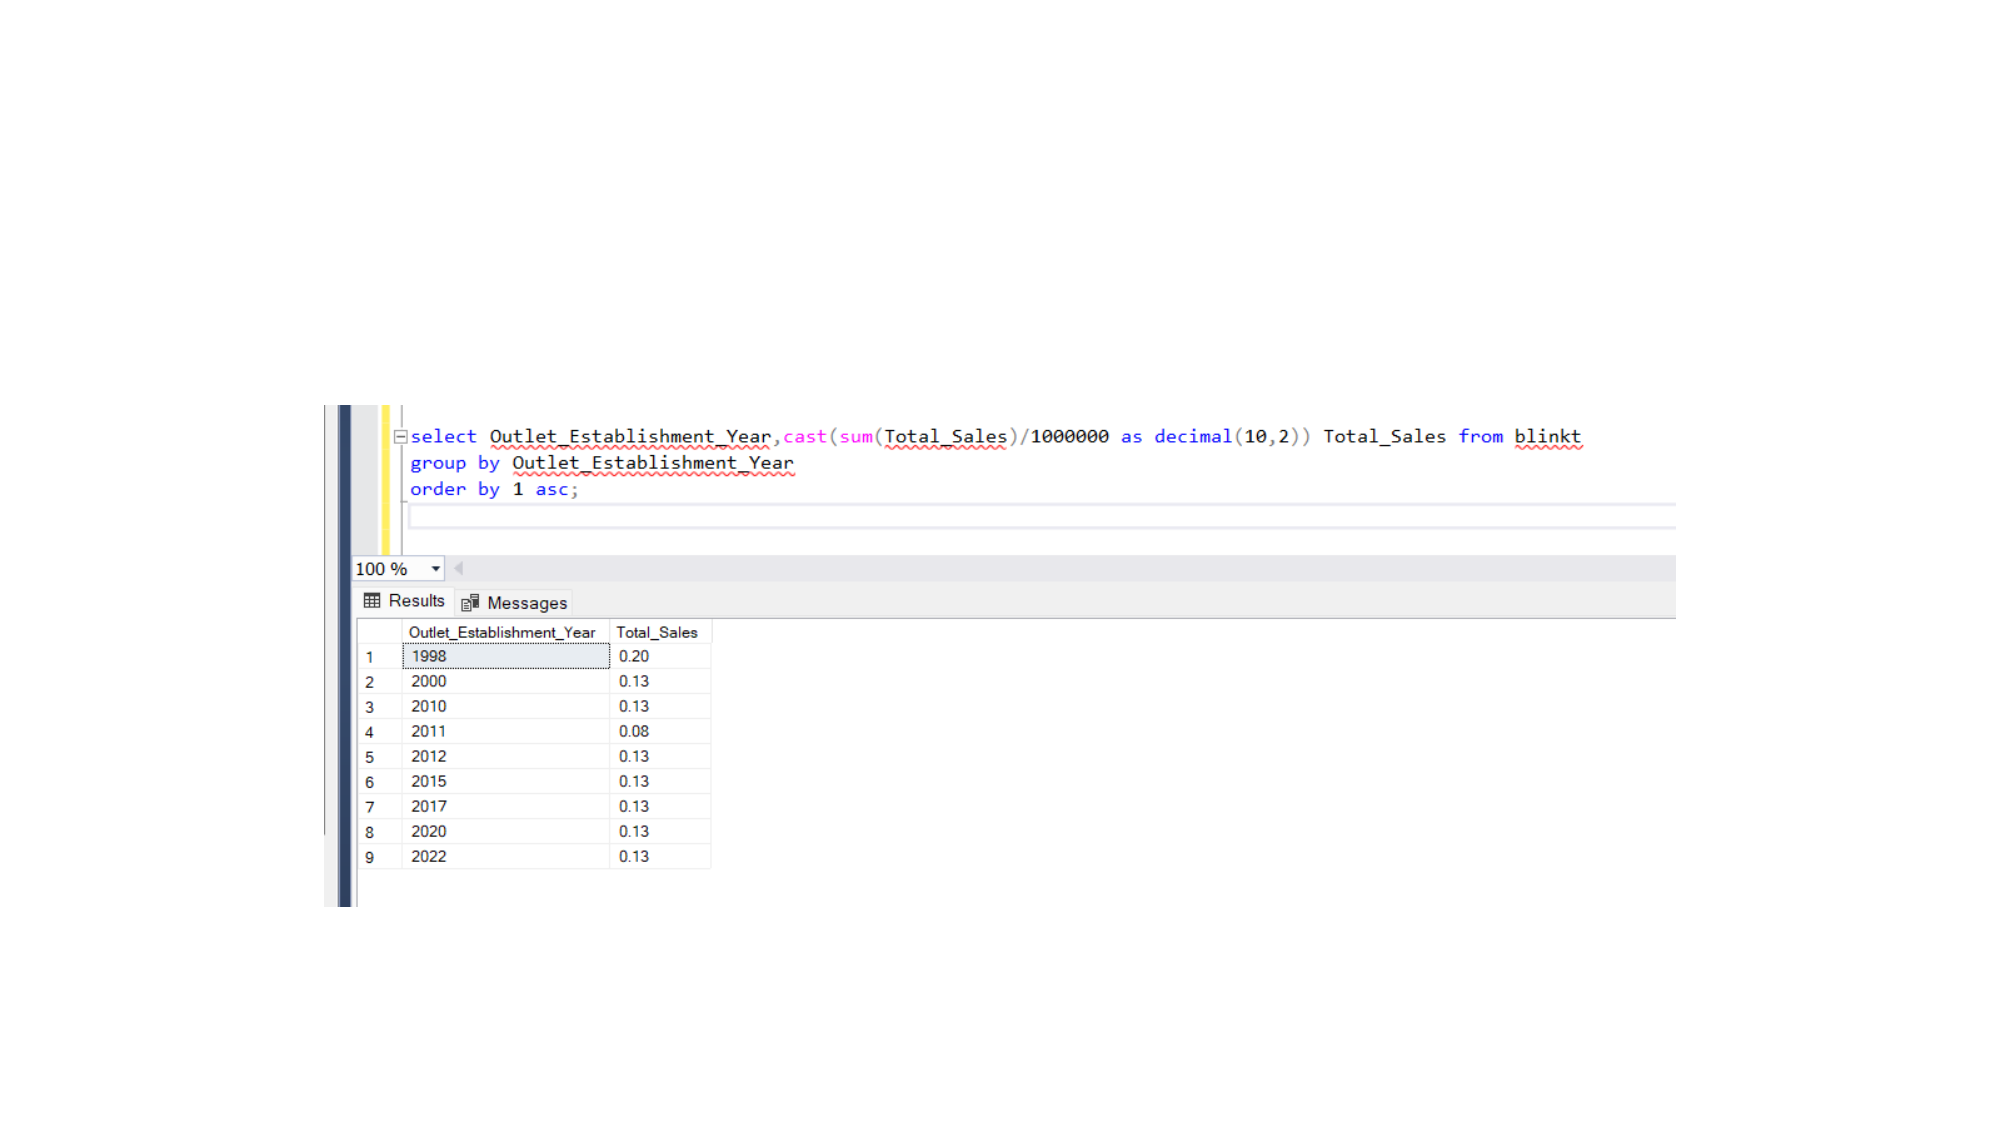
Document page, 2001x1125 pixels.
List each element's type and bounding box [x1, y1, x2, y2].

list [324, 405, 1676, 908]
